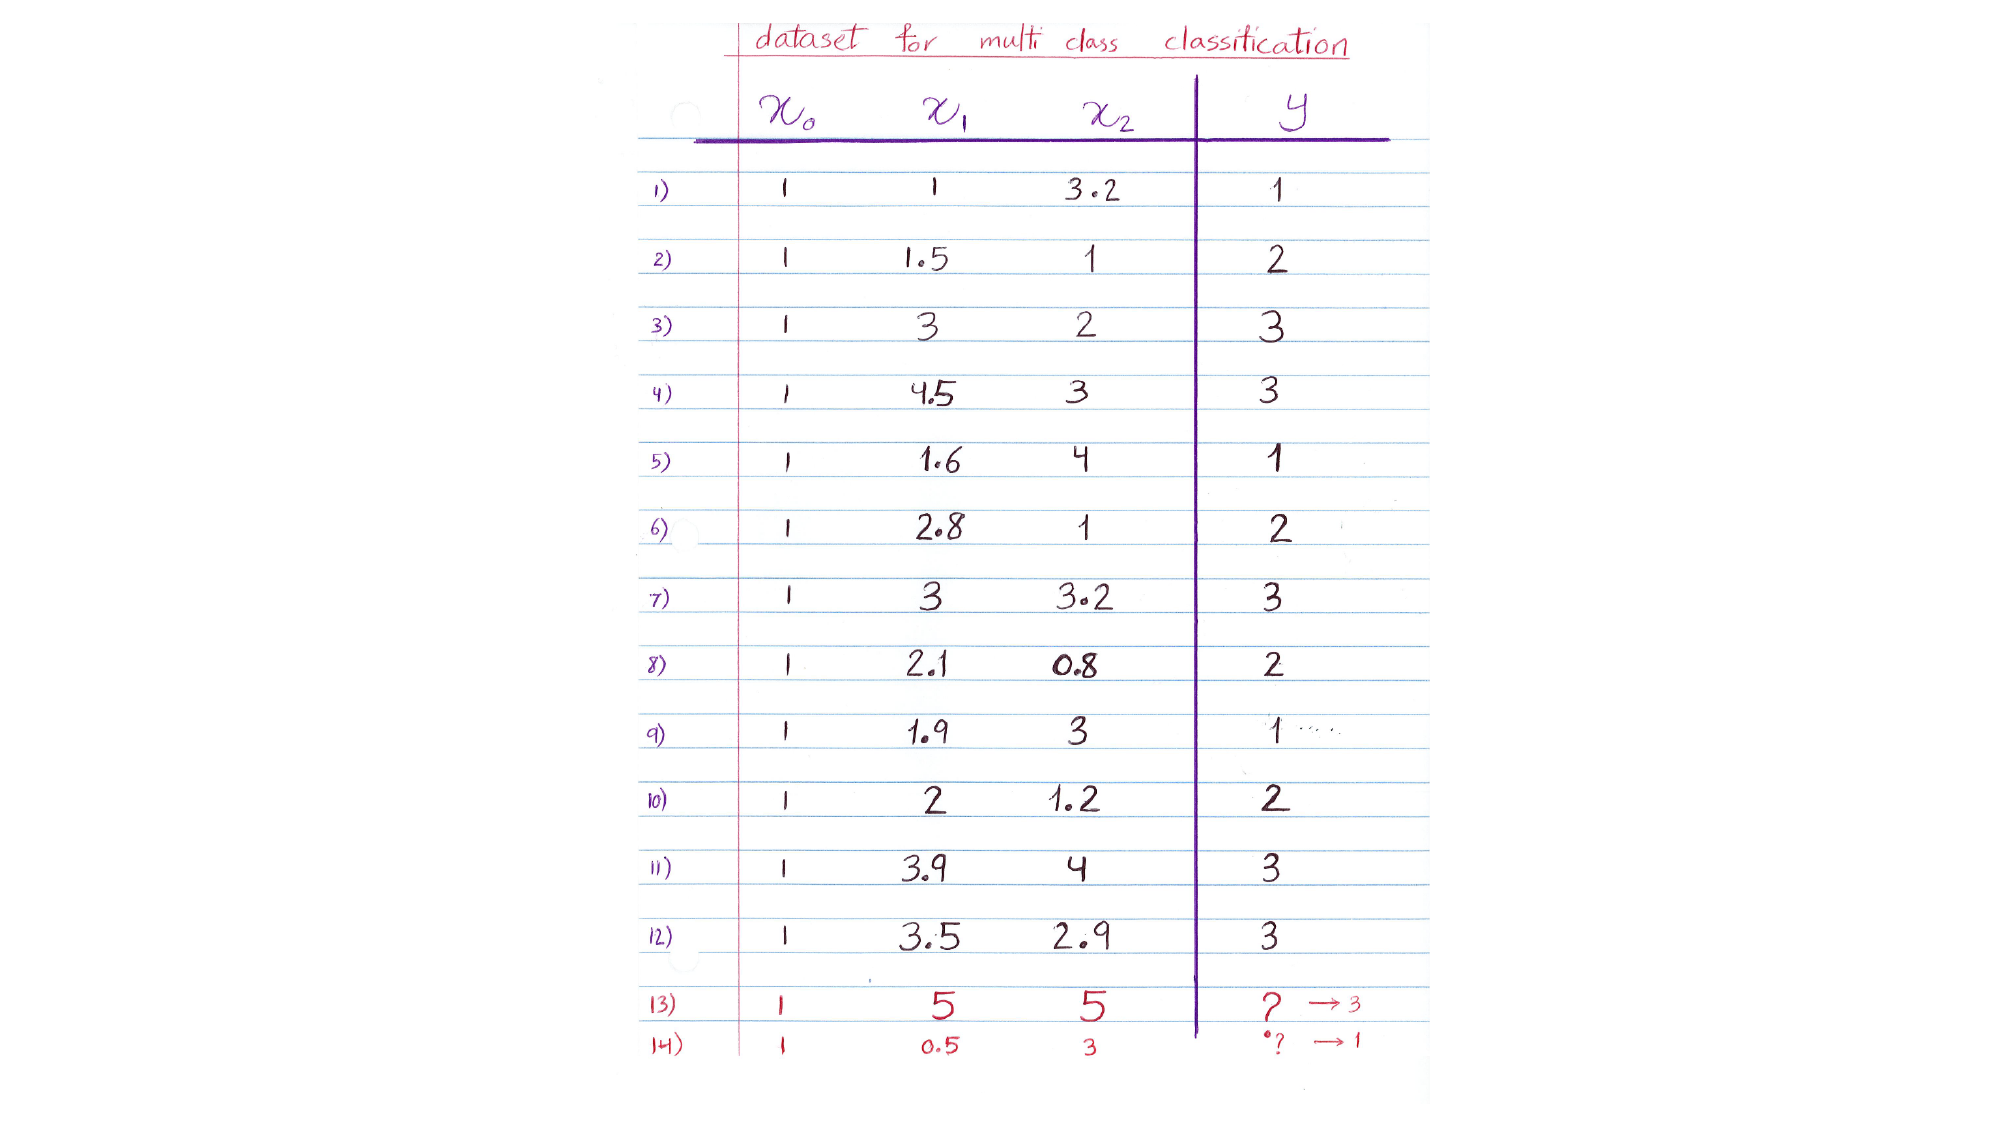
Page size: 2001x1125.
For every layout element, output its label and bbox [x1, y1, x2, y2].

picture [593, 21, 1431, 1105]
